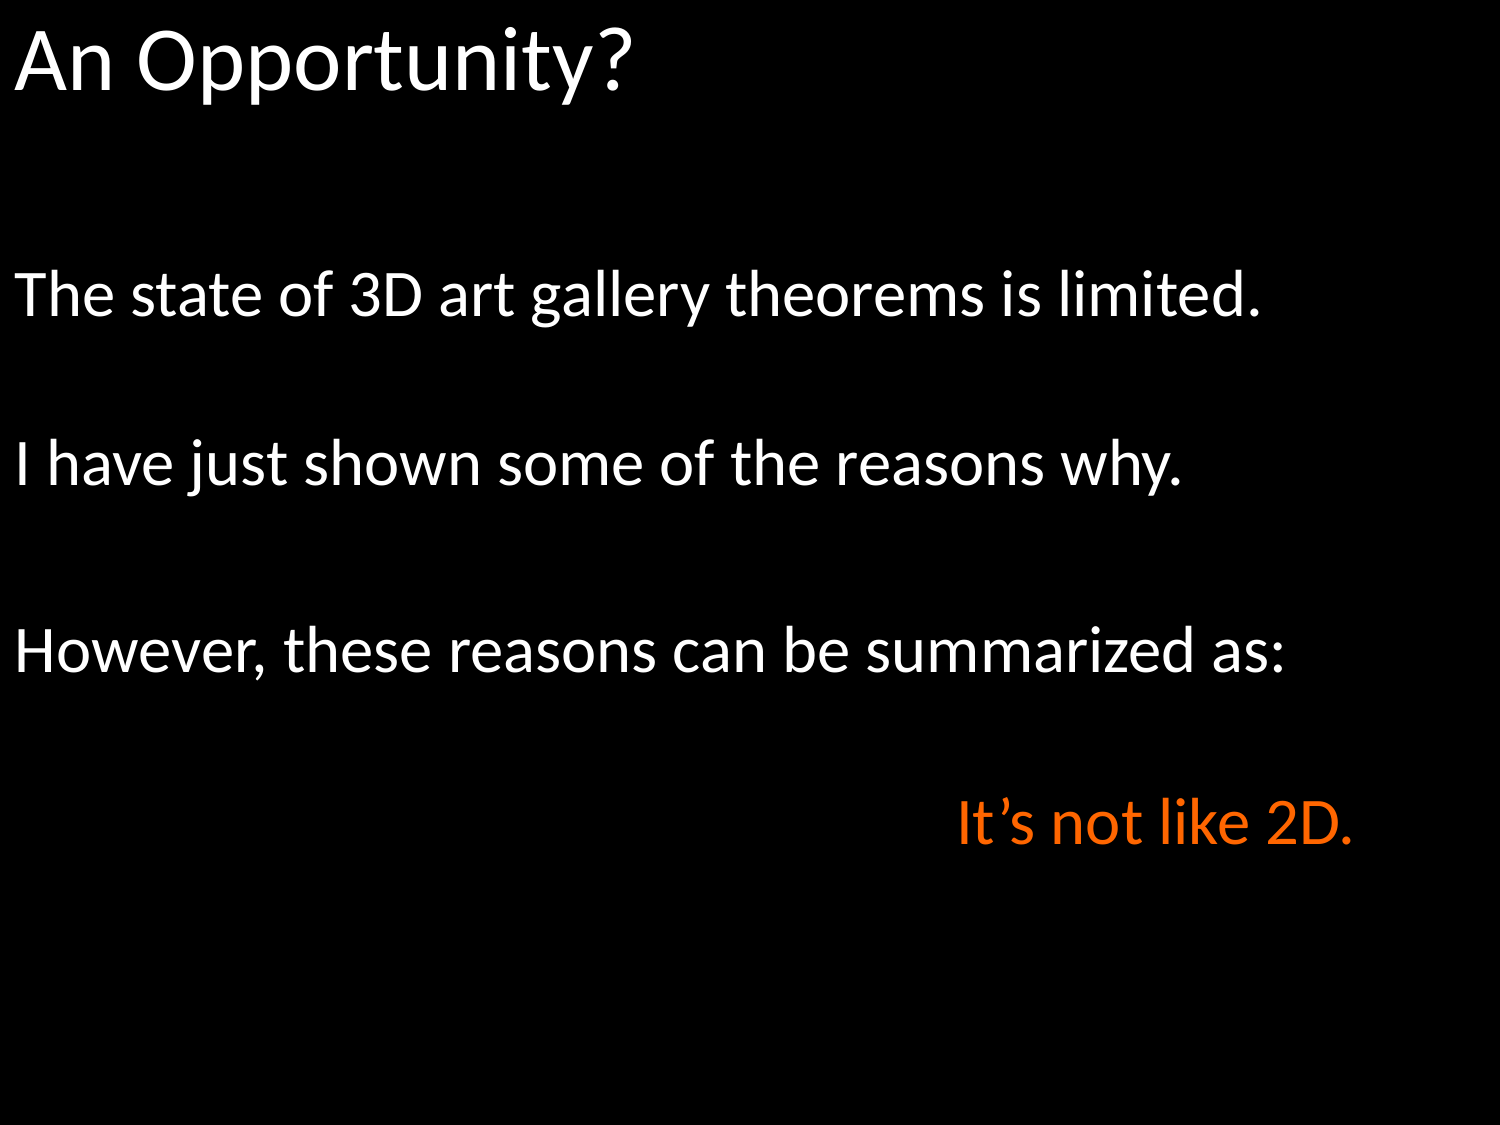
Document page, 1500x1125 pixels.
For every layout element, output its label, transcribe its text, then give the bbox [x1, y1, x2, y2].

text_box However, these reasons can be summarized as: [0, 598, 1462, 694]
text_box An Opportunity? [0, 0, 1397, 117]
text_box It’s not like 2D. [941, 770, 1397, 866]
text_box The state of 3D art gallery theorems is limited. [0, 242, 1462, 337]
text_box I have just shown some of the reasons why. [0, 411, 1462, 506]
